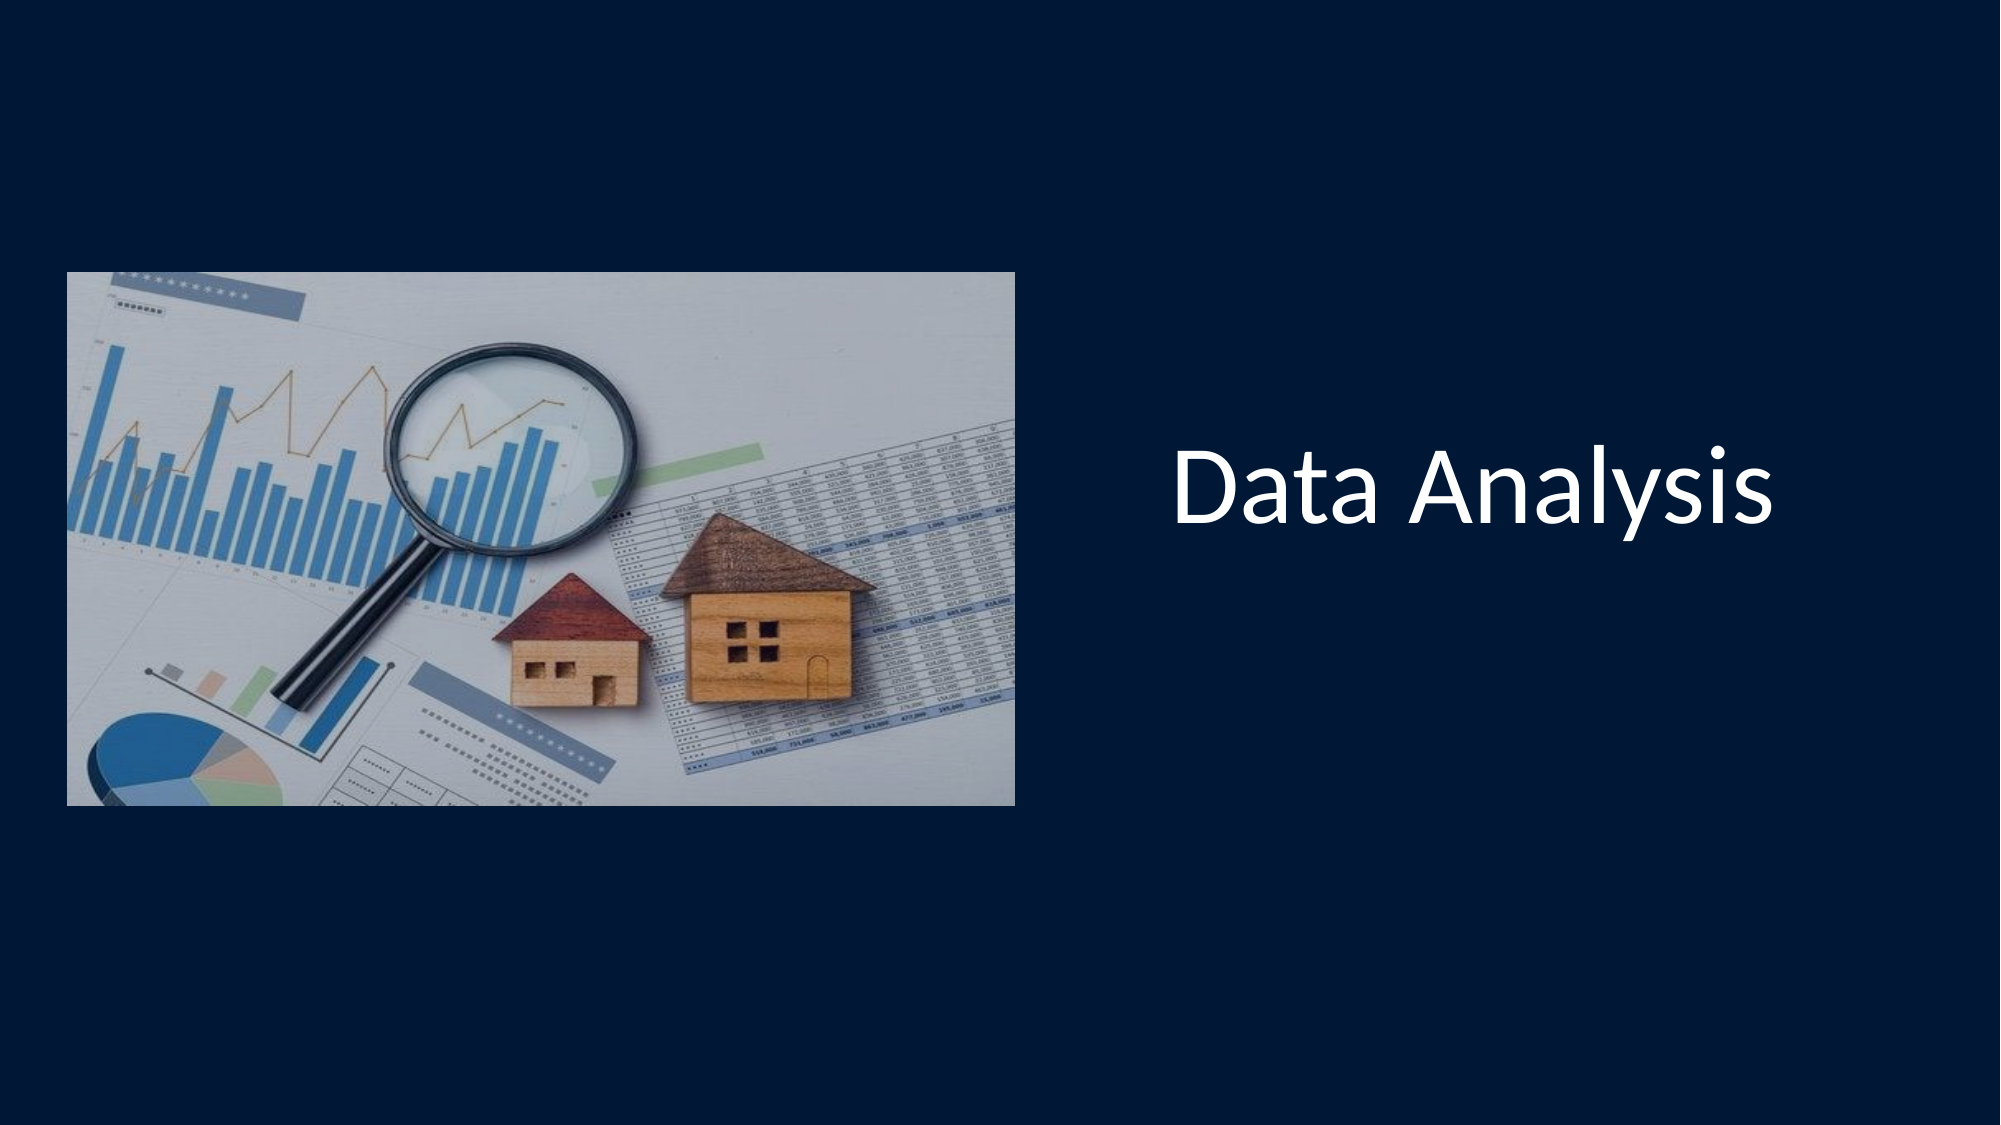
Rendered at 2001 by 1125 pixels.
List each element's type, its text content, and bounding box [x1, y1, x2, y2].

text_box Data Analysis [1113, 403, 1834, 554]
picture [66, 272, 1015, 807]
